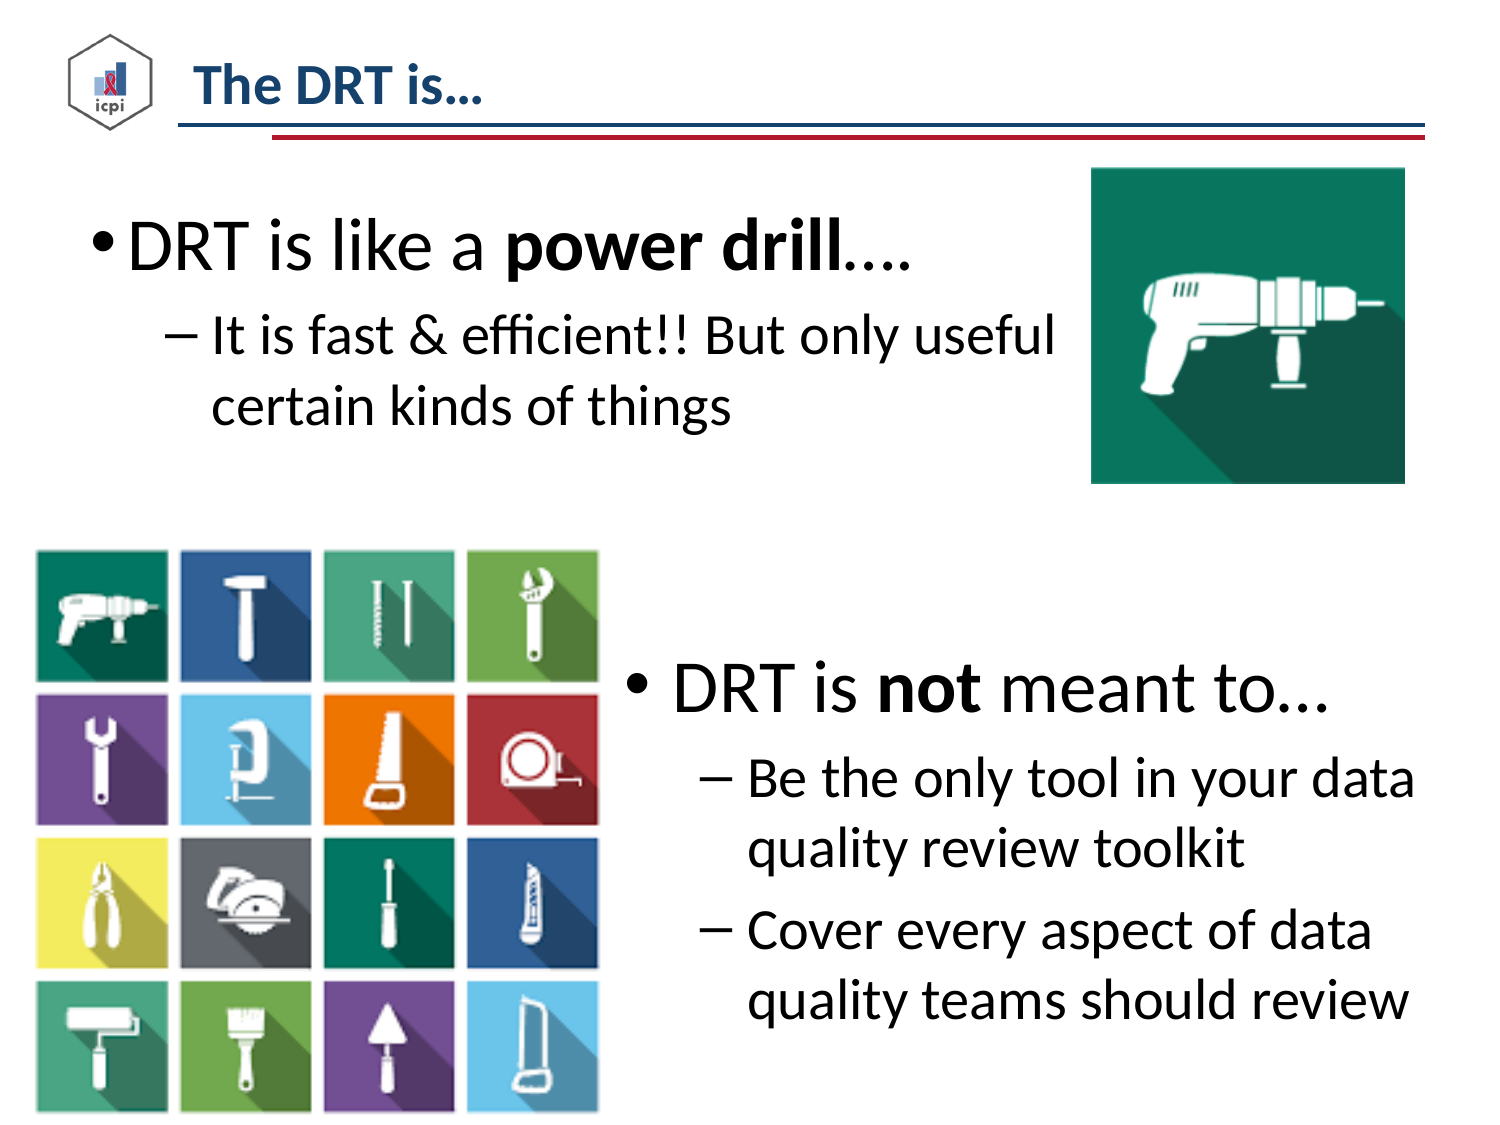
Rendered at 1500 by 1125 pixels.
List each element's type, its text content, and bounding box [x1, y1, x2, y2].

picture [58, 25, 162, 138]
picture [1091, 167, 1405, 484]
list DRT is like a power drill…. It is fast & efficient!! But only useful for certain kinds of things [75, 187, 1425, 630]
title The DRT is… [178, 37, 1425, 125]
text_box DRT is not meant to… Be the only tool in your data quality review toolkit Cover every aspect of data quality teams should review [615, 630, 1500, 1125]
picture [26, 540, 611, 1125]
